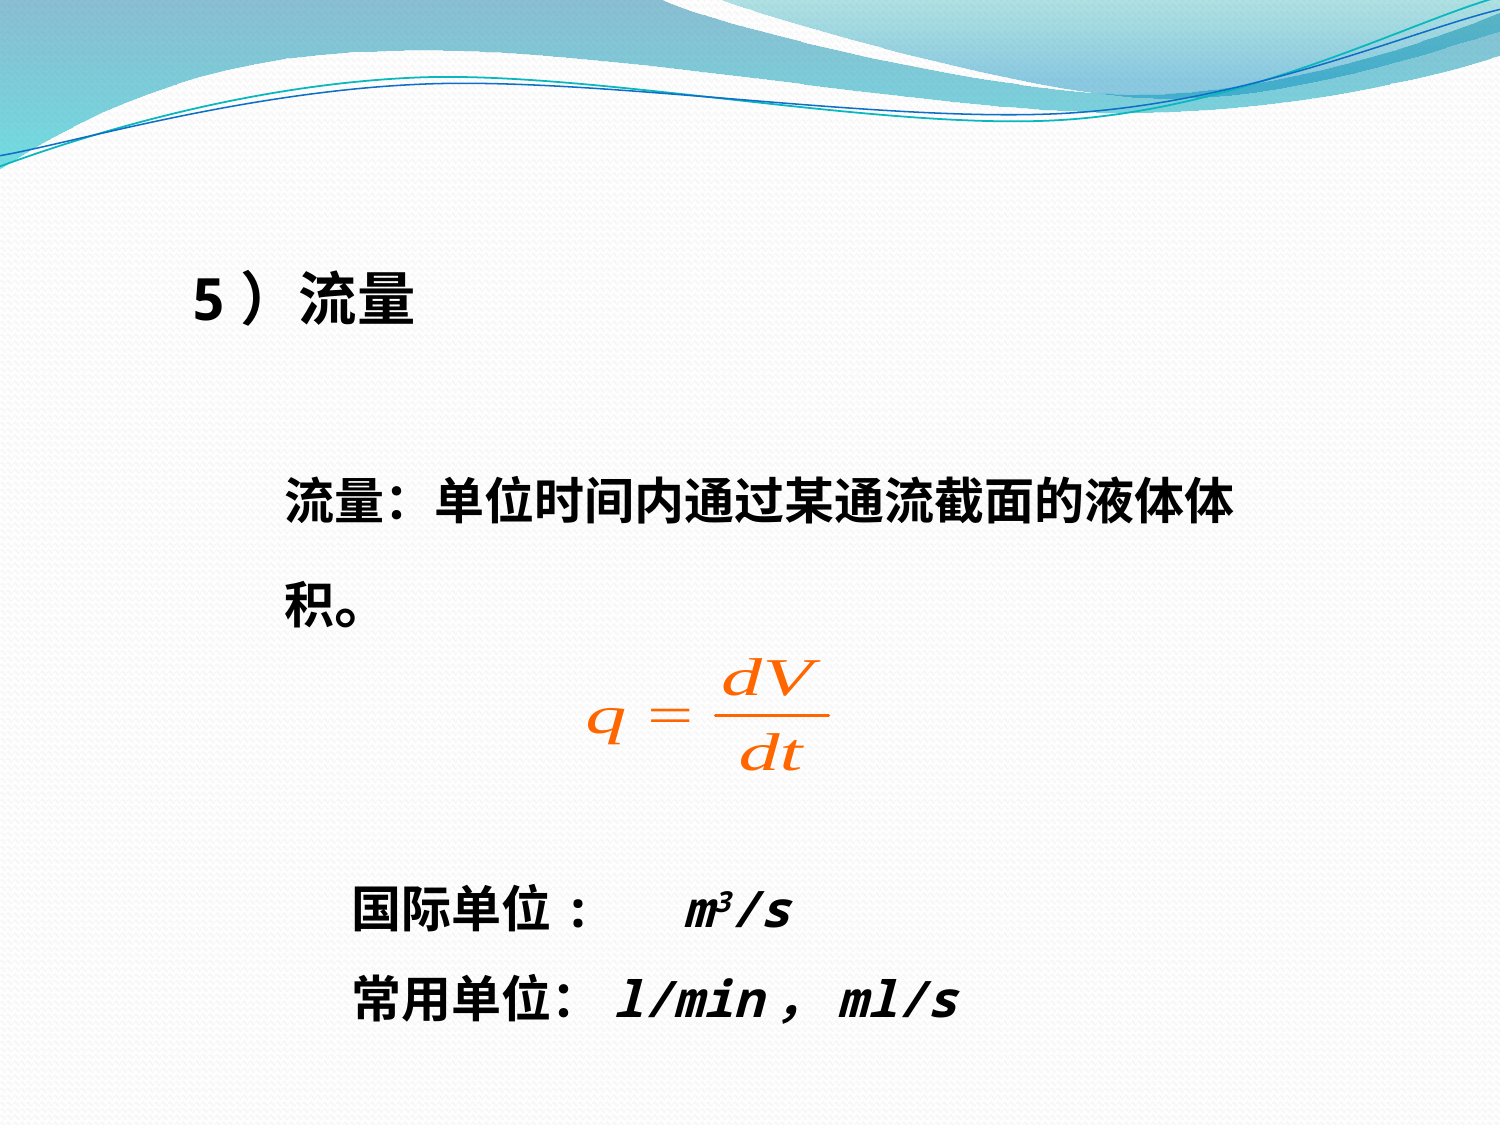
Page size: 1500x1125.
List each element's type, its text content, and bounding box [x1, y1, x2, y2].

list 5）流量 [112, 254, 990, 355]
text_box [572, 644, 843, 780]
text_box 流量：单位时间内通过某通流截面的液体体积。 [194, 432, 1317, 646]
text_box 国际单位: m3/s 常用单位：l/min，ml/s [336, 869, 1116, 1055]
